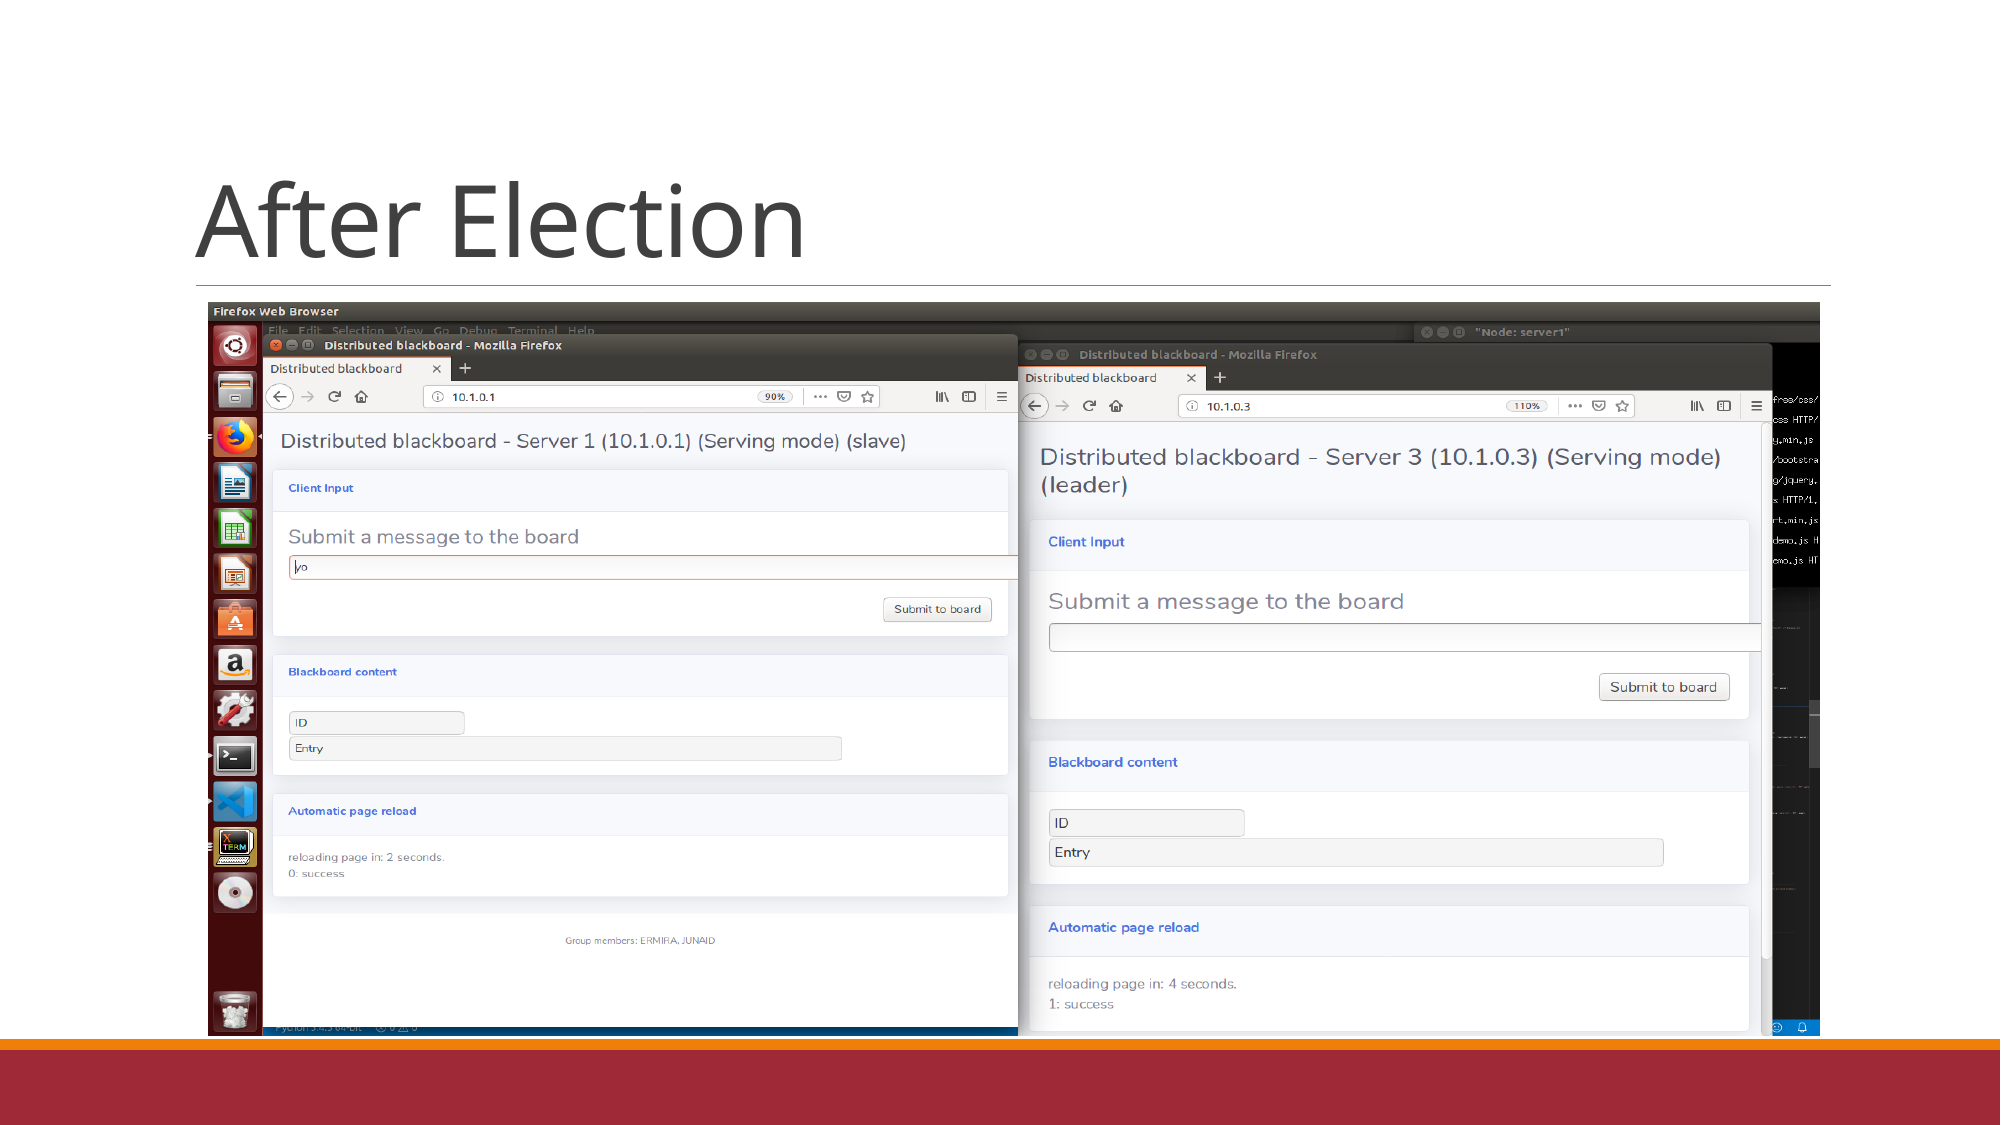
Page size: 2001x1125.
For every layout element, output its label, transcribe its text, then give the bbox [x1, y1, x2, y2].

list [208, 302, 1820, 1037]
title After Election [180, 47, 1830, 285]
